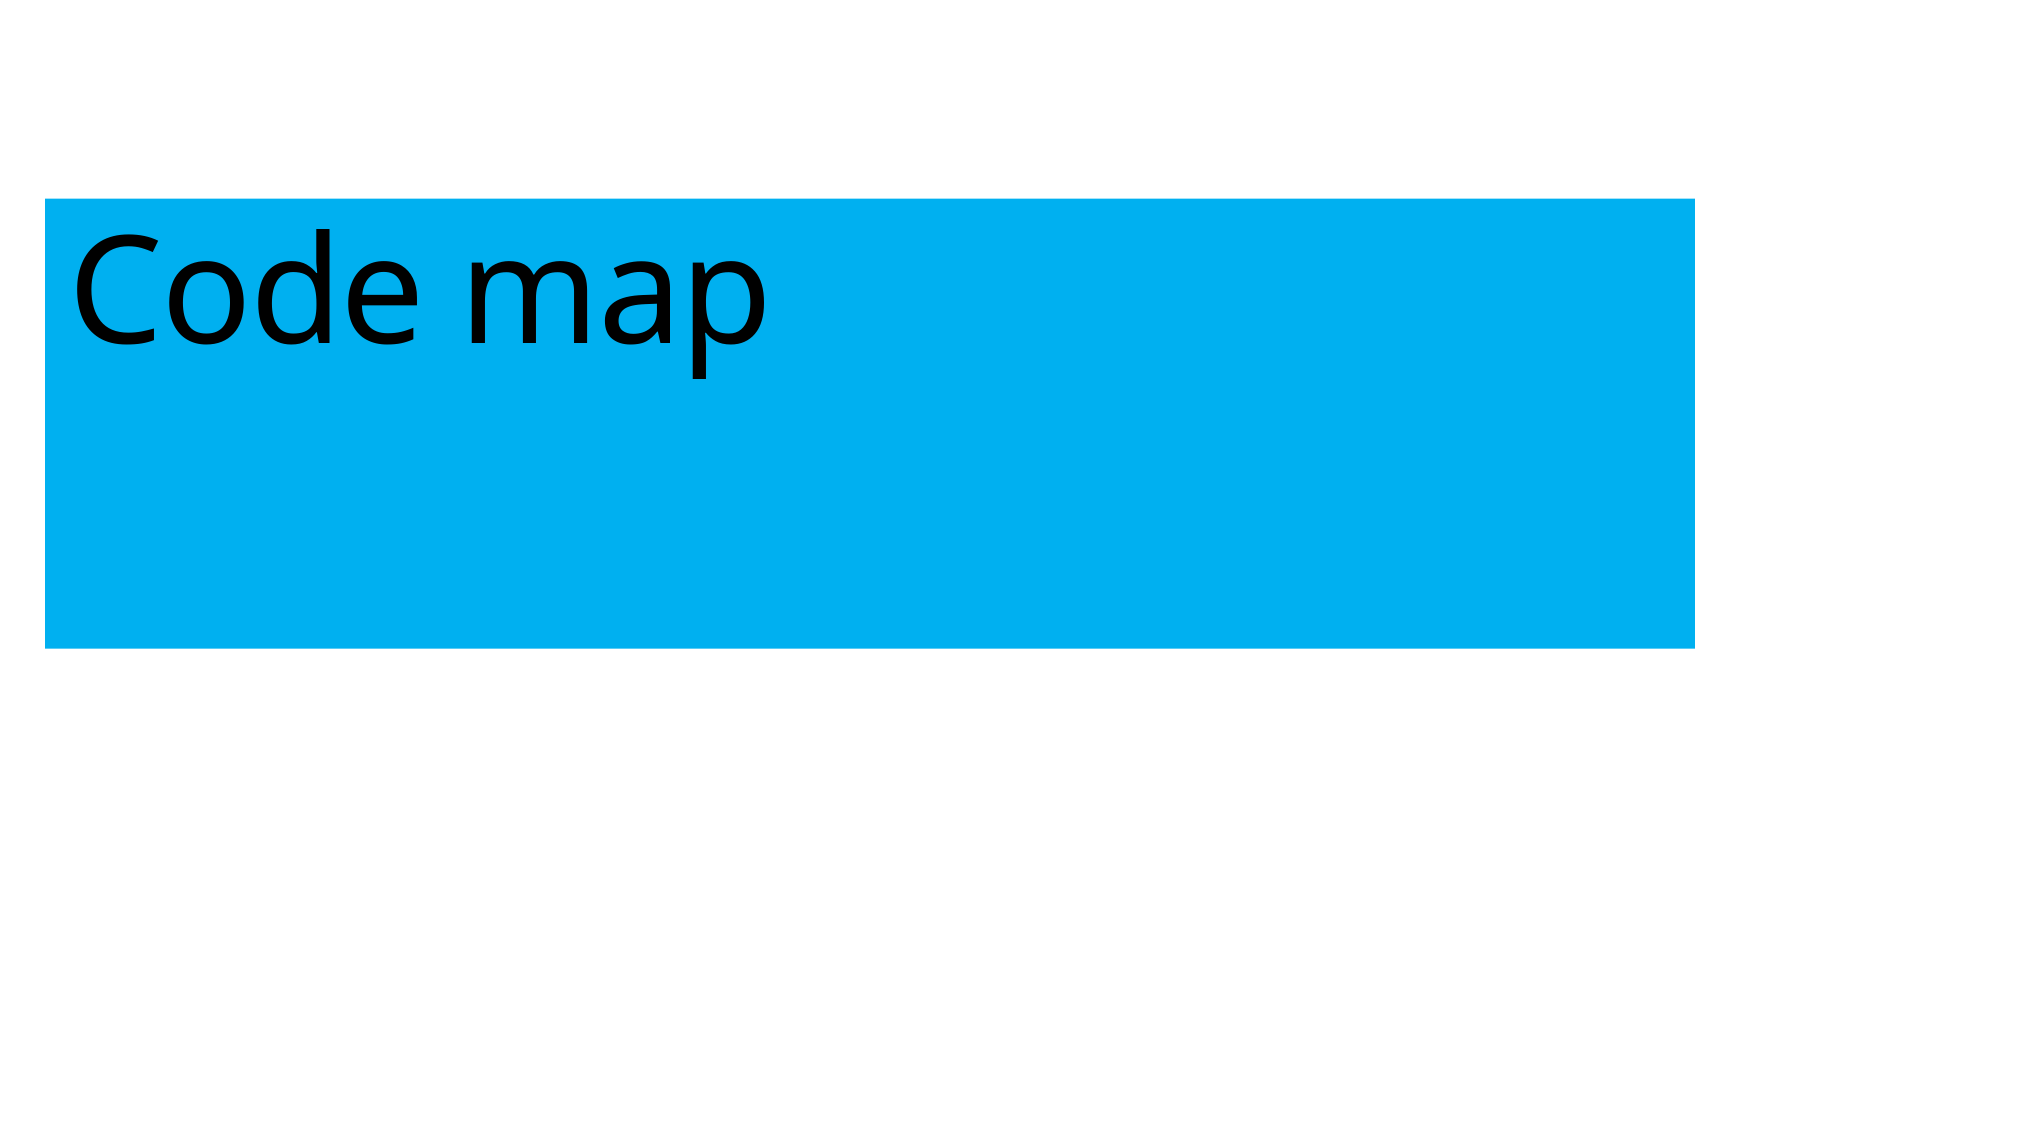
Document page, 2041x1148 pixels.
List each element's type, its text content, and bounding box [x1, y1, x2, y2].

title Code map [45, 198, 1695, 650]
